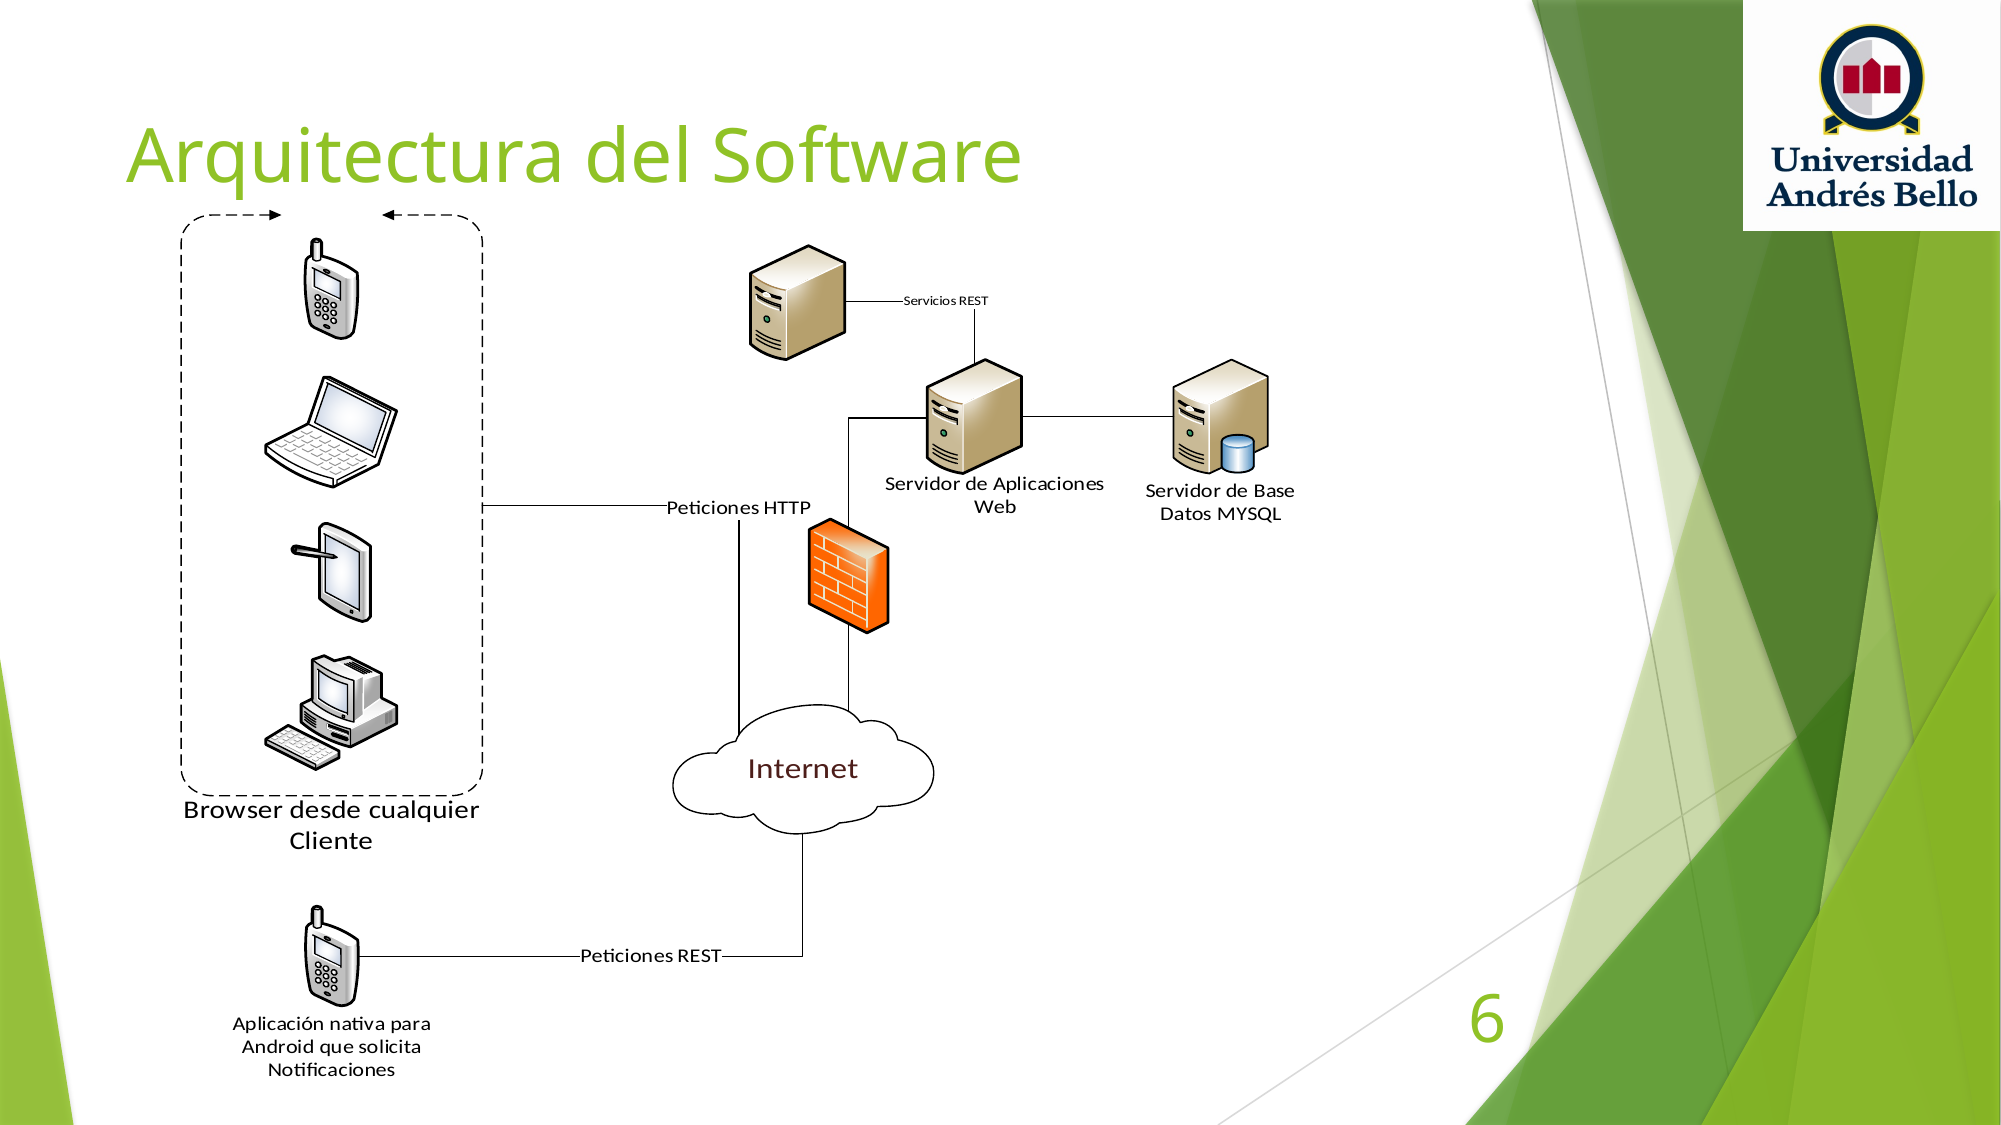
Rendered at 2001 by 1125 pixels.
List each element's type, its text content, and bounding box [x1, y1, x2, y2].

picture [165, 207, 1308, 1092]
slide_number 6 [1409, 991, 1522, 1051]
picture [1742, 0, 2000, 231]
title Arquitectura del Software [111, 99, 1522, 317]
